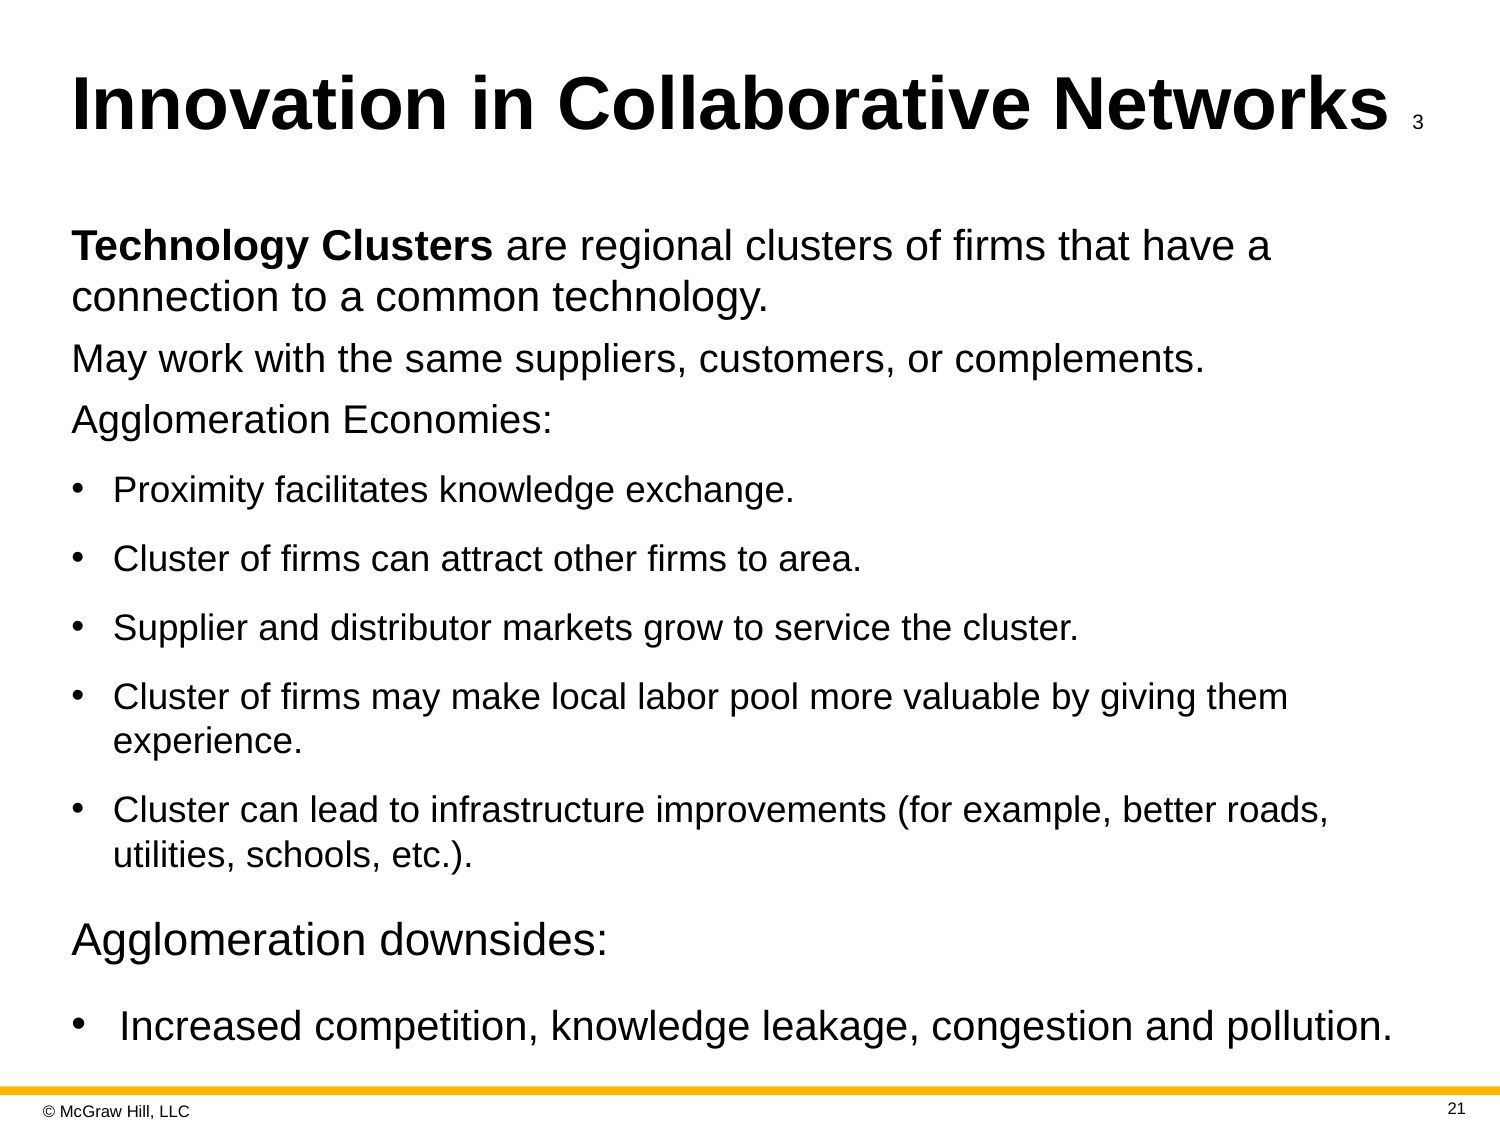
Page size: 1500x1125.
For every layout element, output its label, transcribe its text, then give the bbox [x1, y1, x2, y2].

title Innovation in Collaborative Networks 3 [56, 38, 1444, 173]
slide_number 21 [1415, 1094, 1474, 1122]
list Agglomeration downsides: Increased competition, knowledge leakage, congestion and pollution. [56, 902, 1444, 1062]
list Technology Clusters are regional clusters of firms that have a connection to a common technology. May work with the same suppliers, customers, or complements. Agglomeration Economies: Proximity facilitates knowledge exchange. Cluster of firms can attract other firms to area. Supplier and distributor markets grow to service the cluster. Cluster of firms may make local labor pool more valuable by giving them experience. Cluster can lead to infrastructure improvements (for example, better roads, utilities, schools, etc.). [56, 209, 1444, 890]
